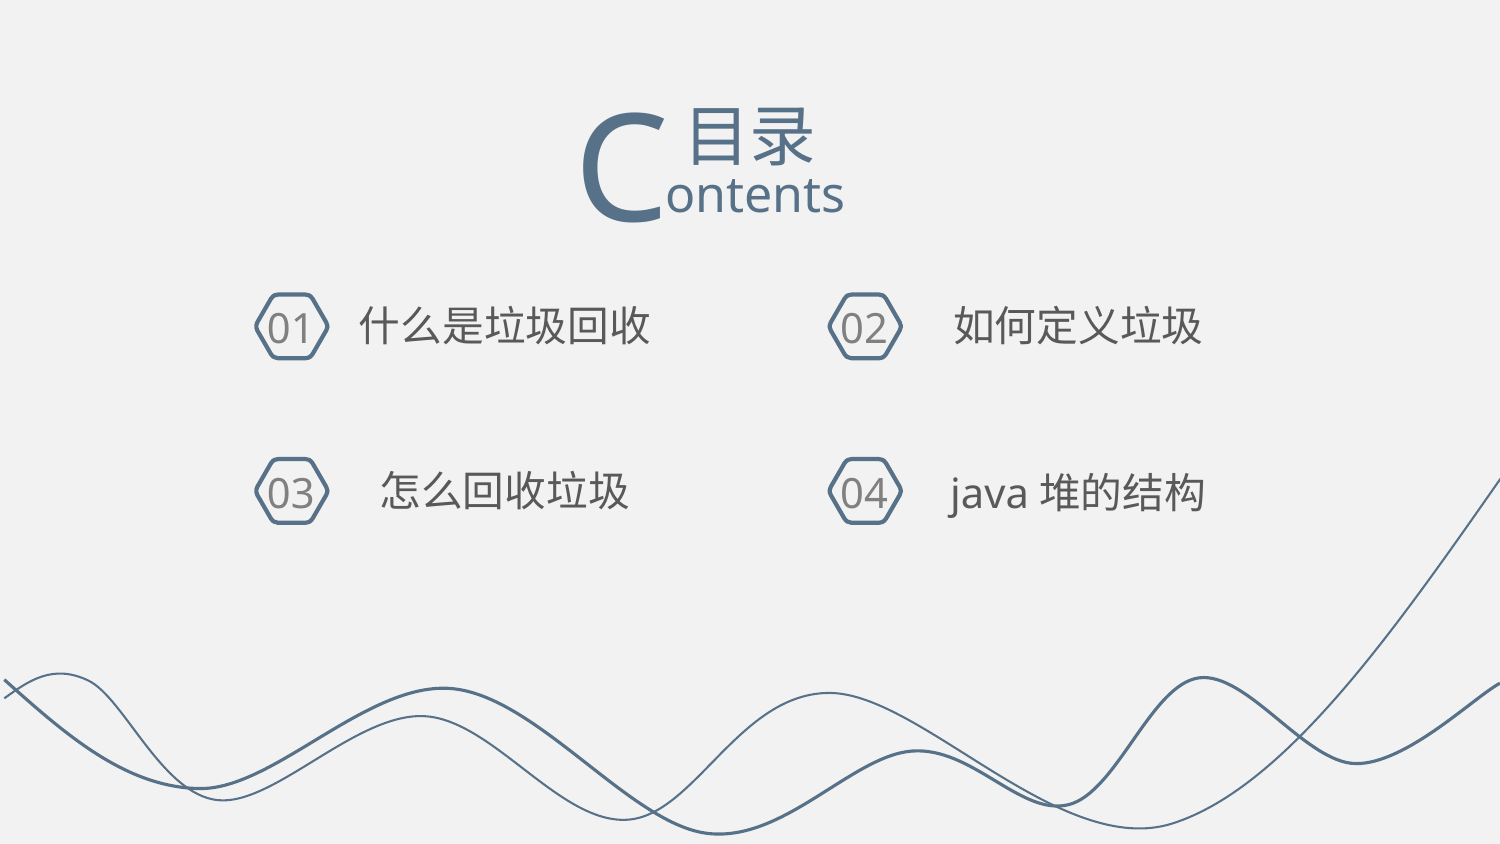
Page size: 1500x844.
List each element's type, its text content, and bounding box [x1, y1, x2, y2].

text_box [244, 459, 338, 525]
text_box [654, 695, 1052, 836]
text_box java堆的结构 [911, 459, 1263, 525]
text_box 什么是垃圾回收 [320, 292, 690, 358]
text_box C [559, 63, 684, 259]
text_box 如何定义垃圾 [893, 292, 1263, 358]
text_box ontents [650, 154, 861, 230]
text_box [1300, 682, 1500, 765]
text_box 目录 [668, 86, 832, 182]
text_box [90, 679, 128, 684]
text_box [21, 686, 185, 789]
text_box [3, 477, 1500, 830]
text_box 怎么回收垃圾 [320, 457, 690, 523]
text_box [817, 459, 911, 525]
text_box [817, 294, 911, 361]
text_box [244, 294, 338, 361]
text_box [3, 678, 30, 690]
